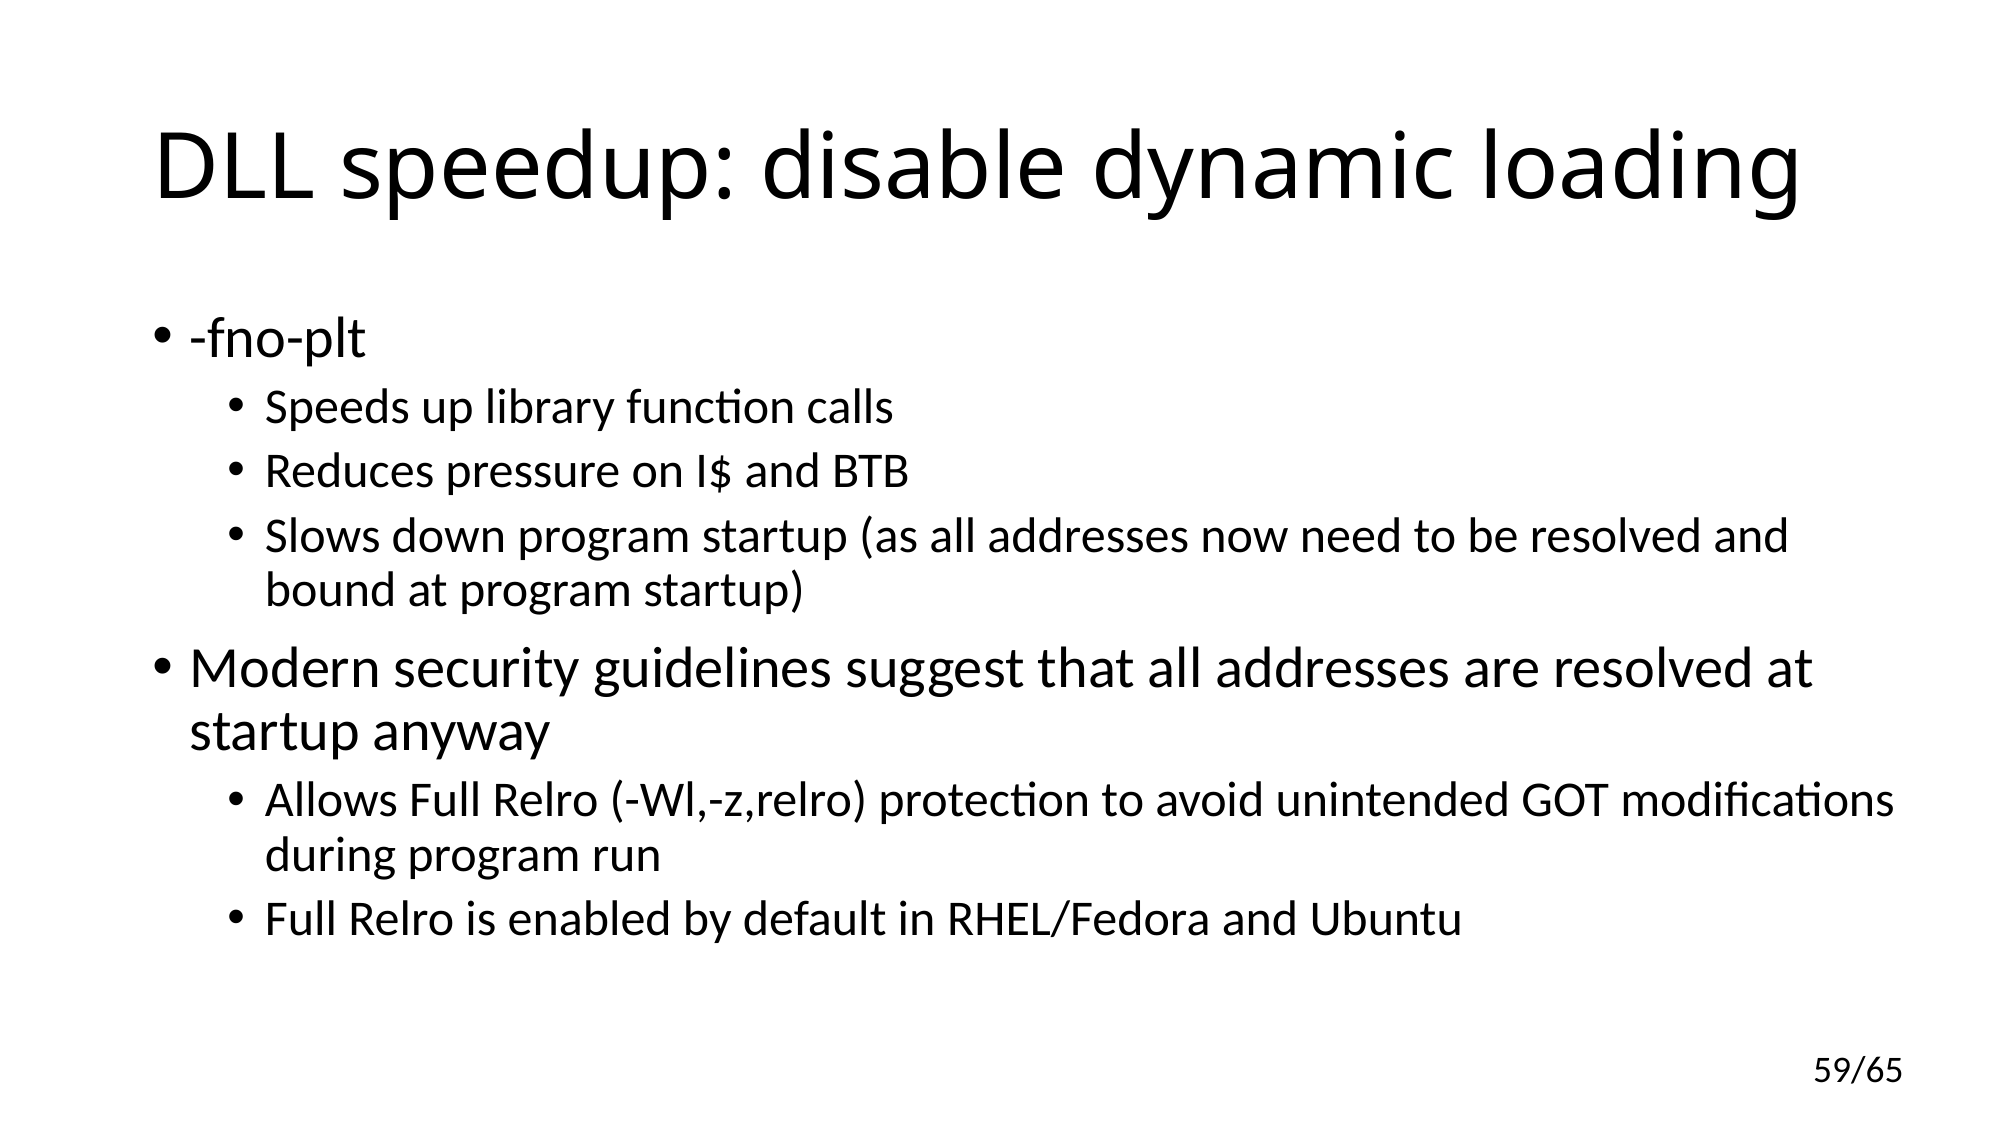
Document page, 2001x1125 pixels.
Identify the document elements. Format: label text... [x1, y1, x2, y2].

title DLL speedup: disable dynamic loading [137, 59, 1863, 278]
list -fno-plt Speeds up library function calls Reduces pressure on I$ and BTB Slows down program startup (as all addresses now need to be resolved and bound at program startup) Modern security guidelines suggest that all addresses are resolved at startup anyway Allows Full Relro (-Wl,-z,relro) protection to avoid unintended GOT modifications during program run Full Relro is enabled by default in RHEL/Fedora and Ubuntu [137, 299, 1916, 1066]
